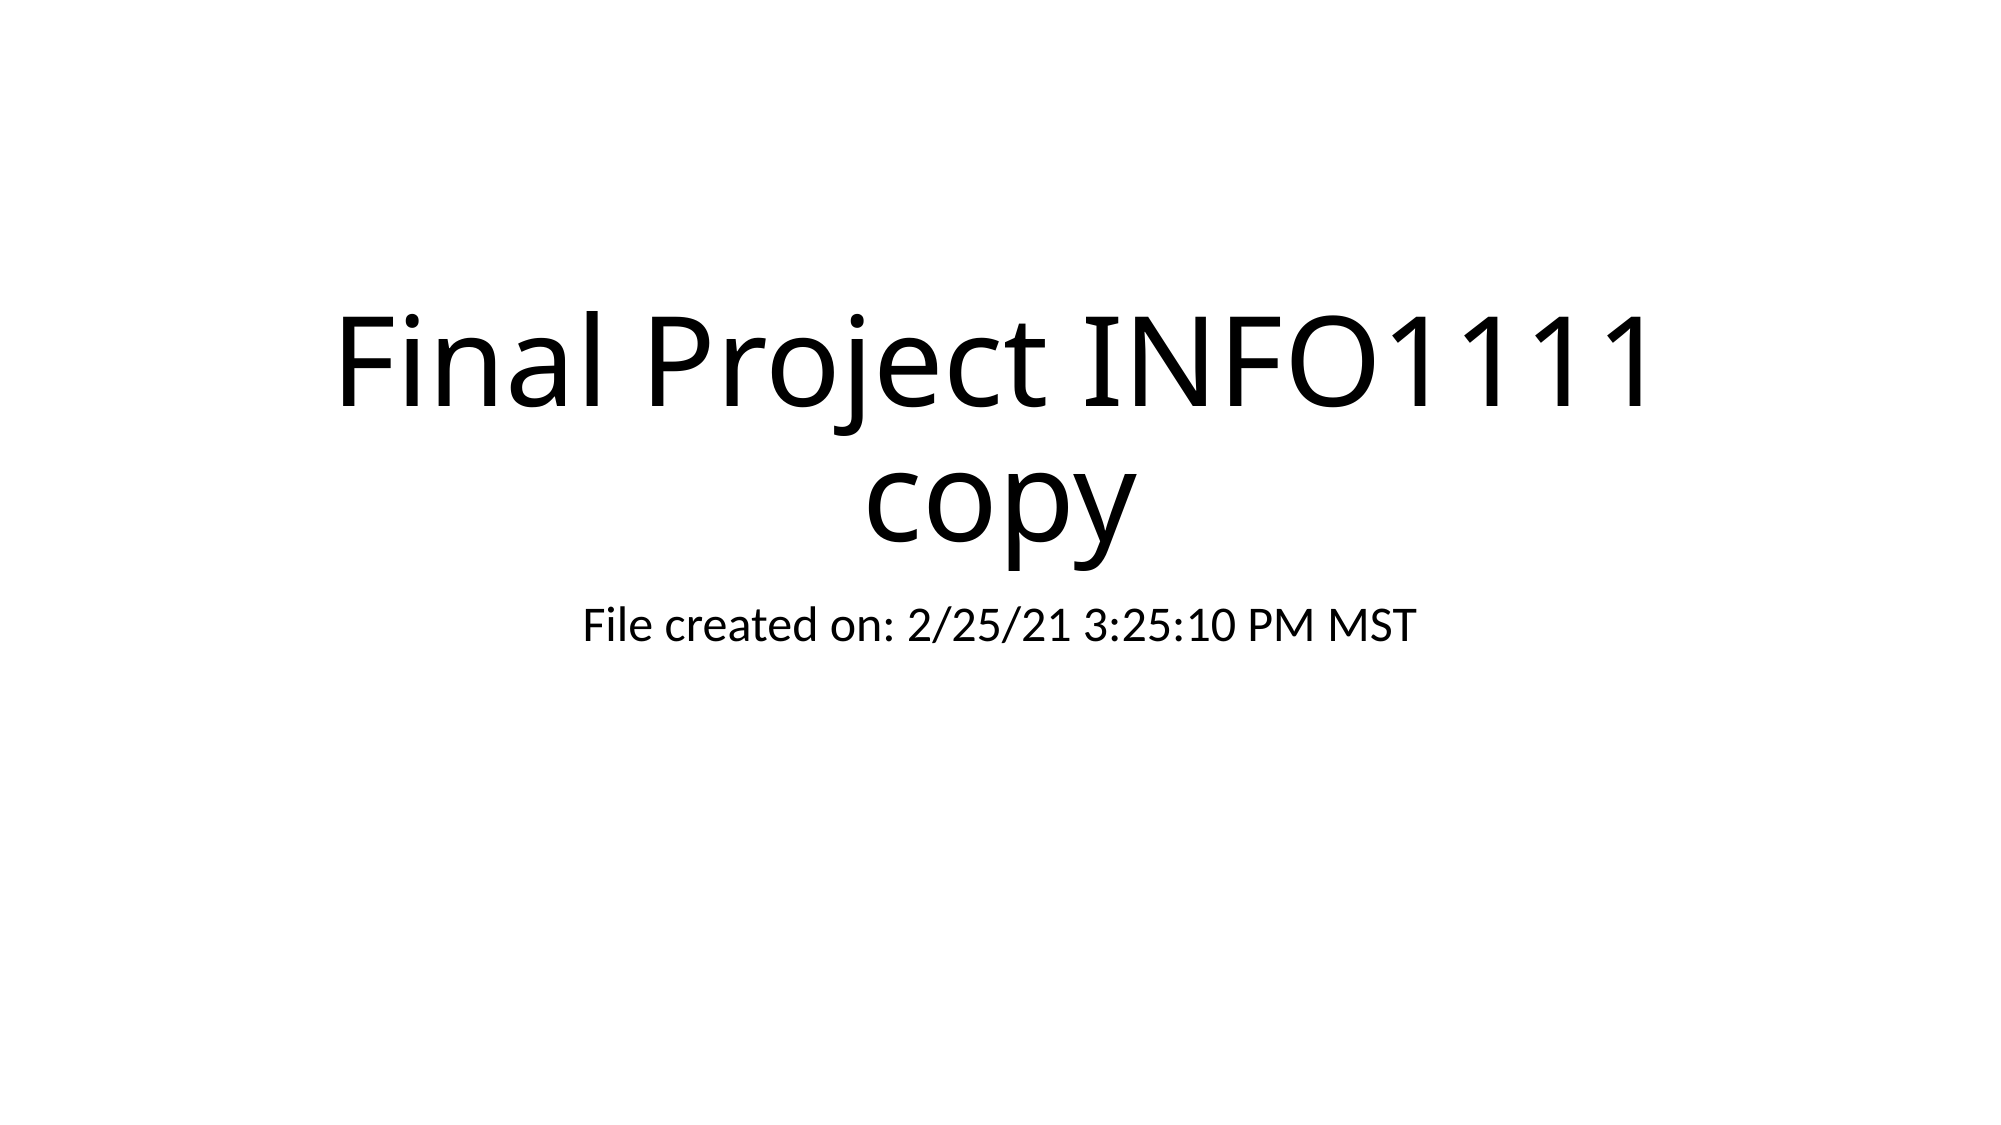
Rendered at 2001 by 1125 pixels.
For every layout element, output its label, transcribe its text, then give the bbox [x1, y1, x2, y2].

title Final Project INFO1111 copy [249, 184, 1750, 576]
subtitle File created on: 2/25/21 3:25:10 PM MST [249, 590, 1750, 863]
